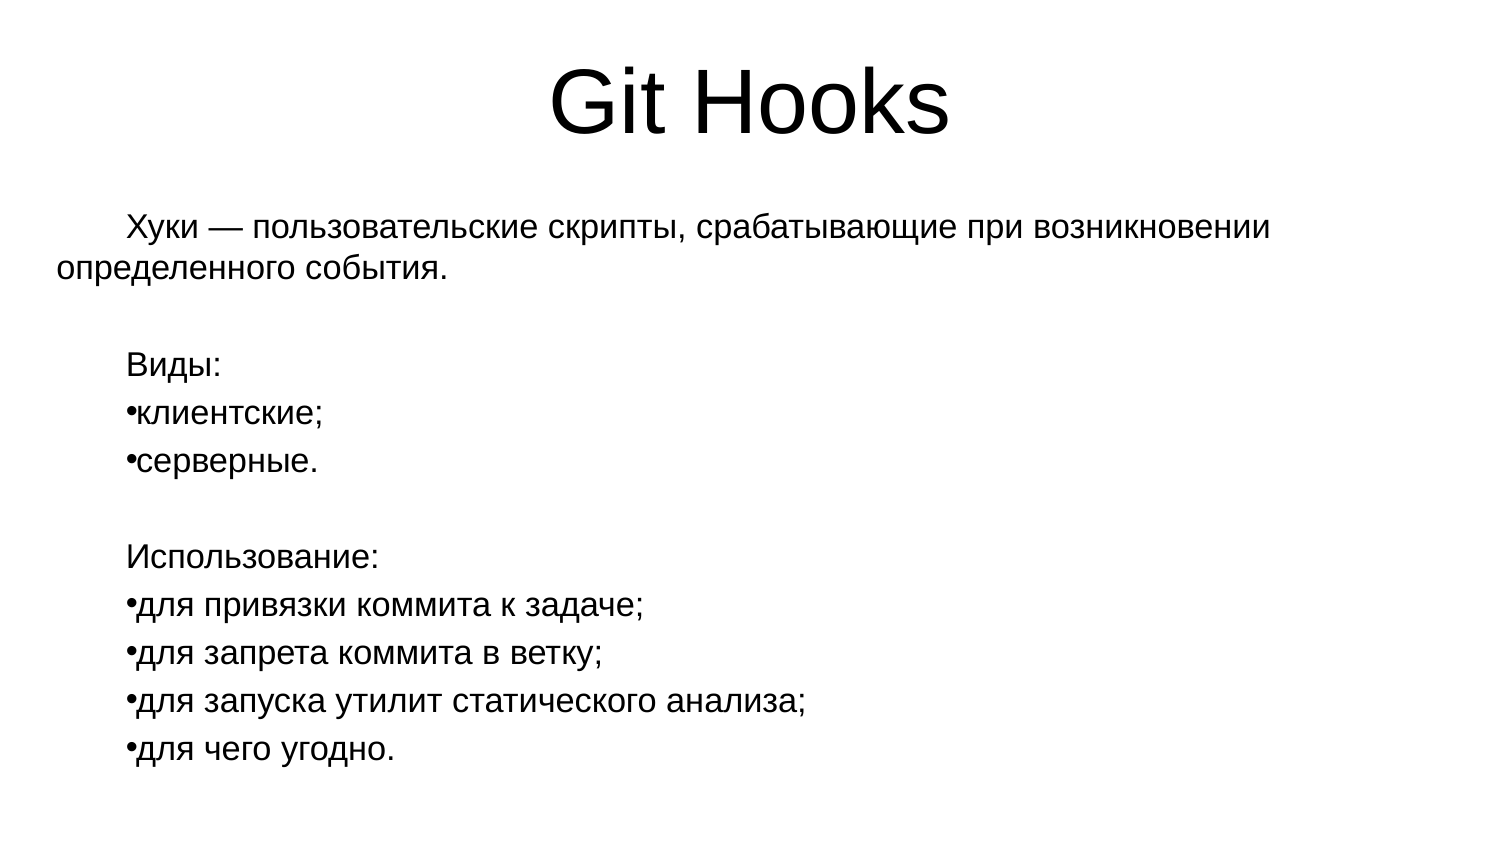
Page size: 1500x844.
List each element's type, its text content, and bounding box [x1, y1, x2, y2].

list Хуки — пользовательские скрипты, срабатывающие при возникновении определенного события. Виды: клиентские; серверные. Использование: для привязки коммита к задаче; для запрета коммита в ветку; для запуска утилит статического анализа; для чего угодно. [41, 196, 1459, 777]
title Git Hooks [41, 8, 1459, 186]
